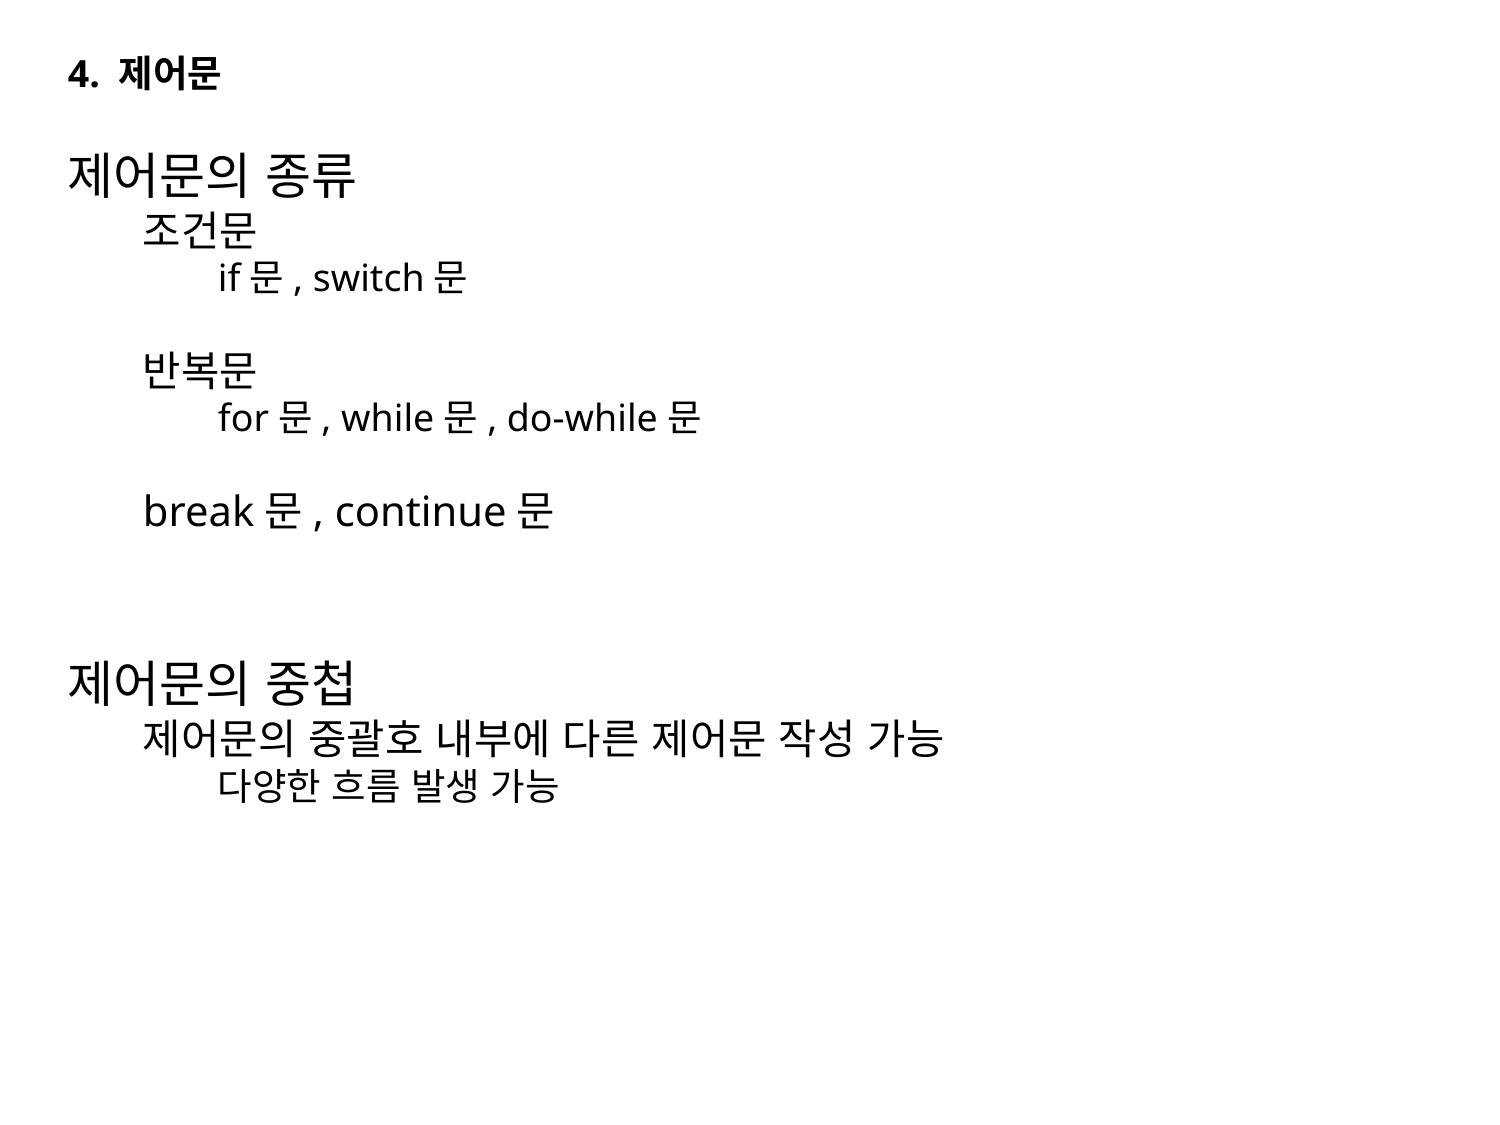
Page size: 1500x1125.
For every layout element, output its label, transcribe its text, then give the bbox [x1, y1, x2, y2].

text_box 제어문의 종류 조건문 if문, switch문 반복문 for문, while문, do-while문 break문, continue문 [53, 136, 1471, 542]
text_box 제어문의 중첩 제어문의 중괄호 내부에 다른 제어문 작성 가능 다양한 흐름 발생 가능 [53, 645, 1376, 815]
text_box 4. 제어문 [53, 42, 644, 103]
